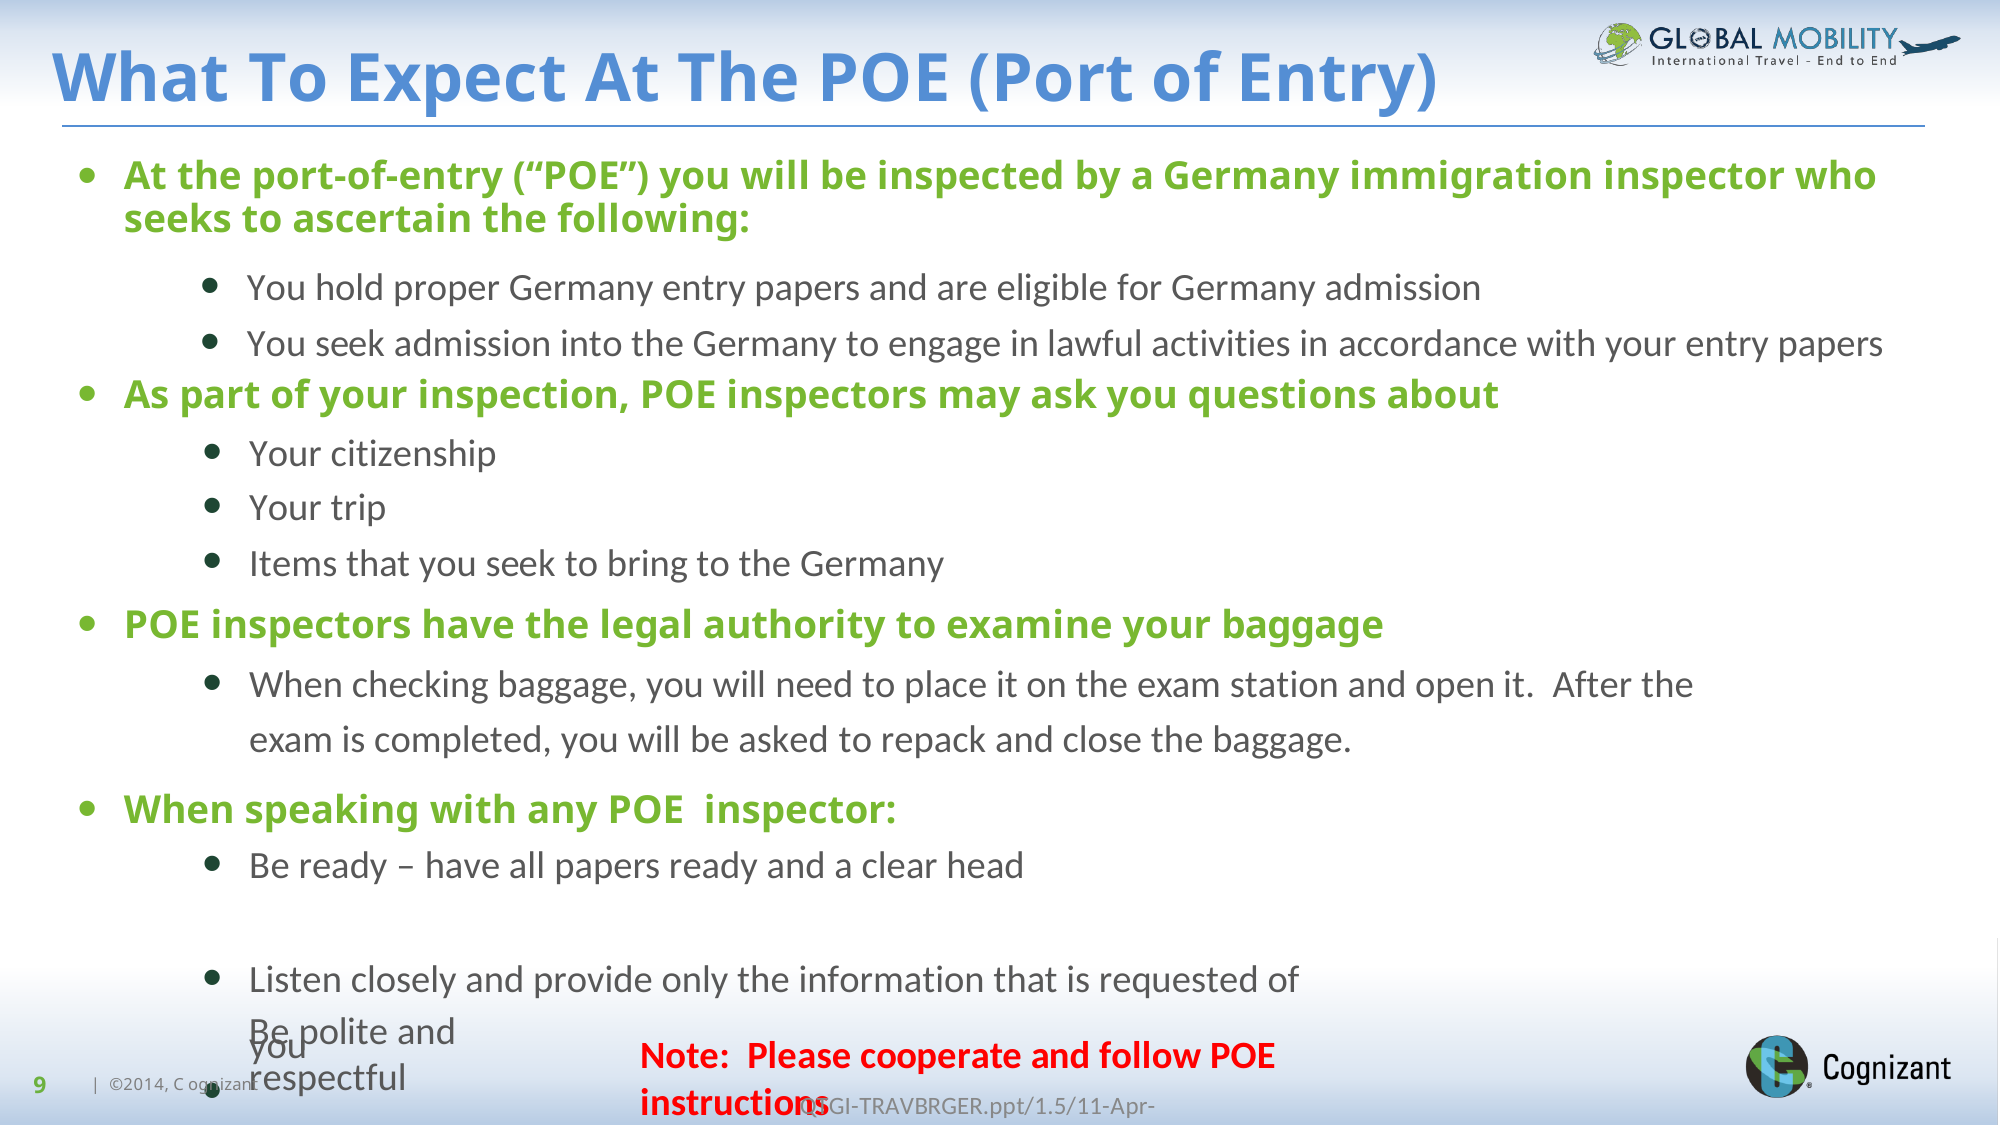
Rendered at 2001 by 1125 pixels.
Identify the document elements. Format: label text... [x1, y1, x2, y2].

text_box Listen closely and provide only the information that is requested of you • [200, 934, 1337, 1058]
text_box [0, 938, 2000, 1125]
picture [0, 0, 2000, 125]
text_box Note: Please cooperate and follow POE instructions [638, 1030, 1455, 1081]
slide_number 9 [29, 1070, 65, 1101]
footer | ©2014, C ognizant [88, 1074, 273, 1096]
text_box Be polite and respectful [246, 1005, 617, 1056]
text_box QTGI-TRAVBRGER.ppt/1.5/11-Apr-2017 [797, 1089, 1196, 1124]
text_box [1574, 0, 1977, 102]
title What To Expect At The POE (Port of Entry) [50, 35, 1950, 116]
text_box At the port-of-entry (“POE”) you will be inspected by a Germany immigration inspector who seeks to ascertain the following: You hold proper Germany entry papers and are eligible for Germany admission You seek admission into the Germany to engage in lawful activities in accordance with your entry papers As part of your inspection, POE inspectors may ask you questions about Your citizenship Your trip Items that you seek to bring to the Germany POE inspectors have the legal authority to examine your baggage When checking baggage, you will need to place it on the exam station and open it. After the exam is completed, you will be asked to repack and close the baggage. When speaking with any POE inspector: Be ready – have all papers ready and a clear head [75, 155, 1900, 949]
text_box [1734, 1023, 1962, 1109]
